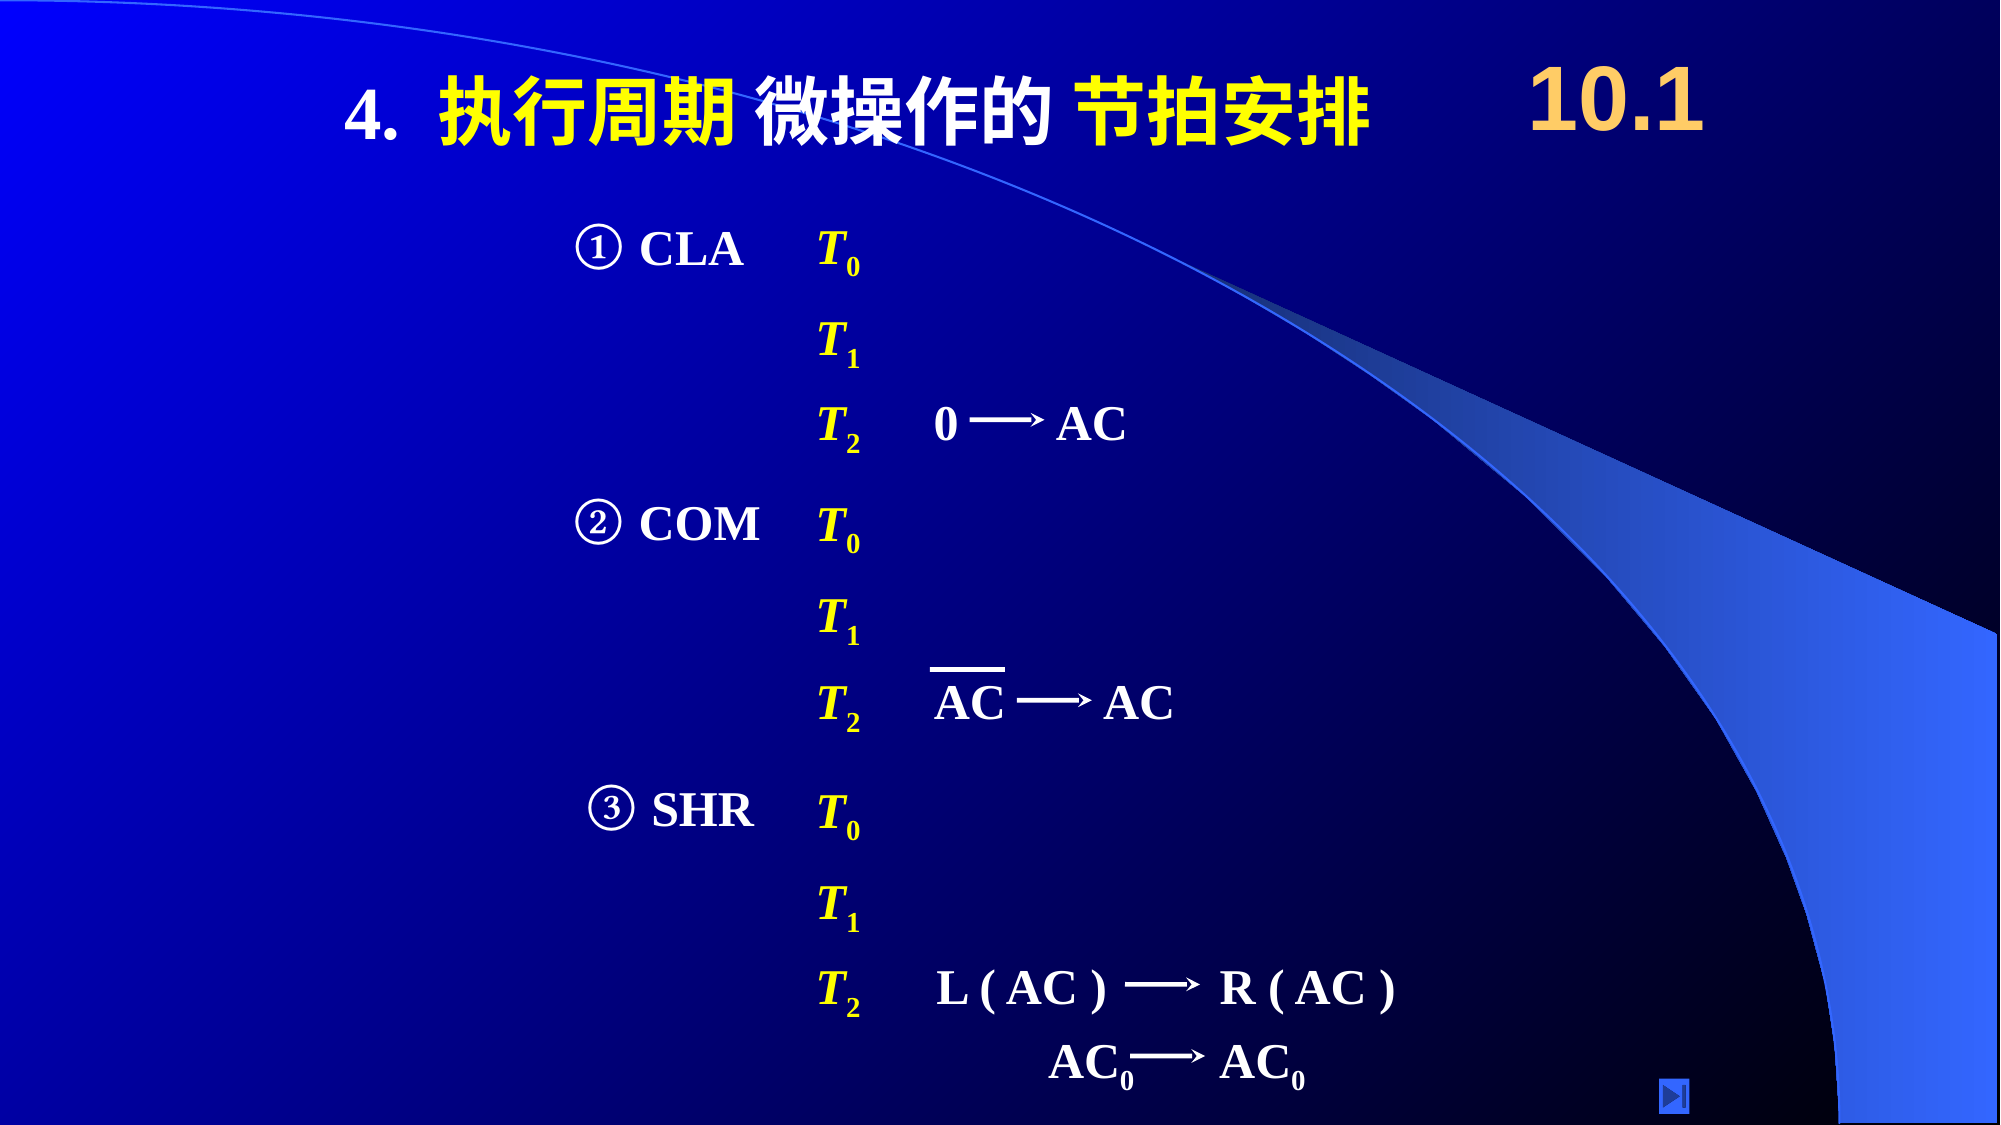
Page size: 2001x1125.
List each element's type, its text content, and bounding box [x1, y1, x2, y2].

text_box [916, 947, 1416, 1023]
text_box ① CLA [558, 200, 760, 285]
text_box T0 [800, 770, 876, 854]
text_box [916, 383, 1145, 459]
text_box 10.1 [1512, 24, 1750, 163]
text_box T1 [800, 575, 876, 659]
text_box T0 [800, 484, 876, 568]
text_box ③ SHR [571, 760, 769, 846]
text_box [1029, 1023, 1325, 1096]
text_box T1 [800, 298, 876, 382]
text_box ② COM [558, 474, 791, 560]
text_box 4. 执行周期 微操作的 节拍安排 [329, 57, 1386, 162]
text_box T1 [800, 862, 876, 946]
text_box T2 [800, 662, 876, 746]
text_box [1659, 1078, 1690, 1114]
text_box T2 [800, 383, 876, 467]
text_box T2 [800, 947, 876, 1031]
text_box T0 [800, 206, 876, 290]
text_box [916, 662, 1192, 738]
